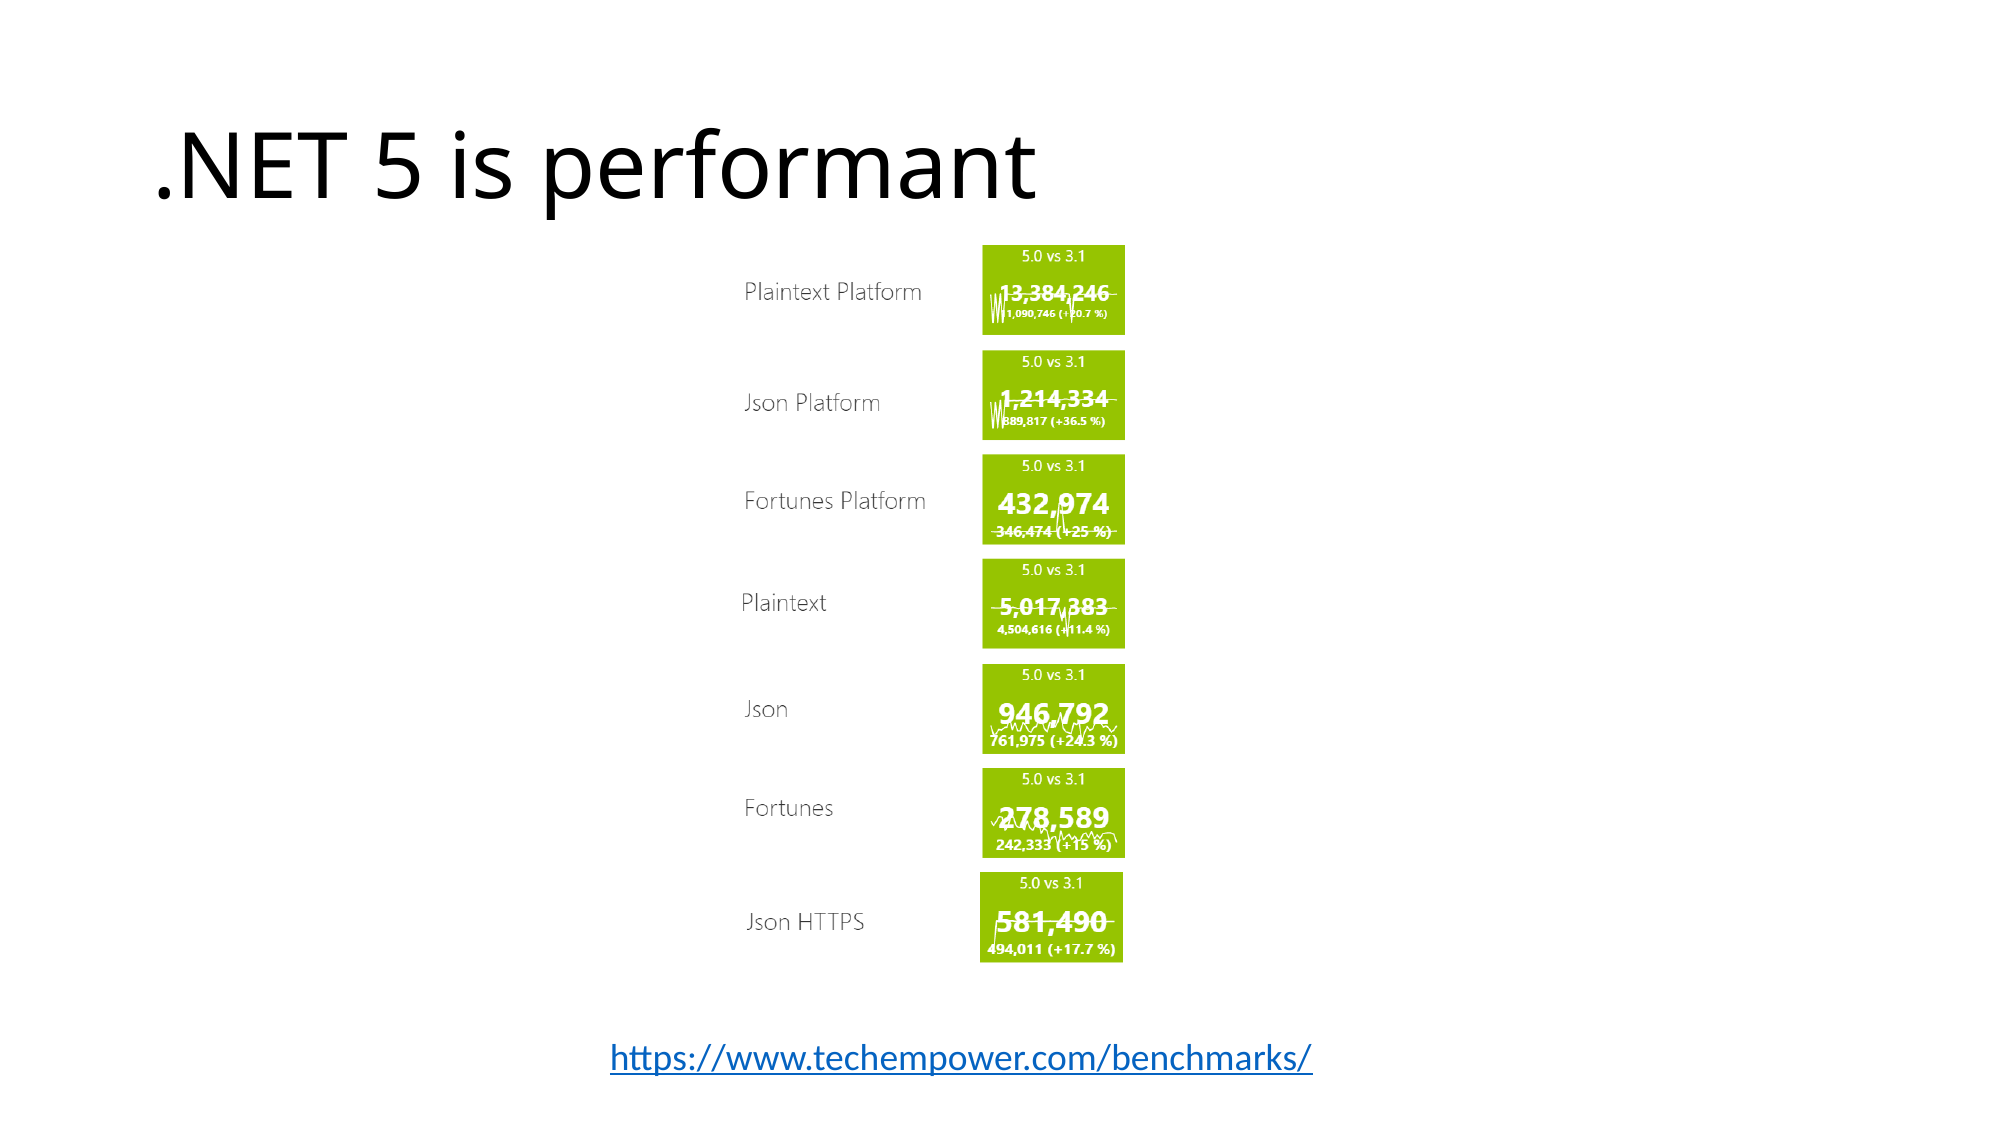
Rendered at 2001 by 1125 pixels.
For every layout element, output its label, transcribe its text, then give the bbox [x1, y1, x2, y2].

picture [725, 225, 1136, 979]
title .NET 5 is performant [137, 59, 1863, 278]
text_box https://www.techempower.com/benchmarks/ [595, 1025, 1328, 1086]
